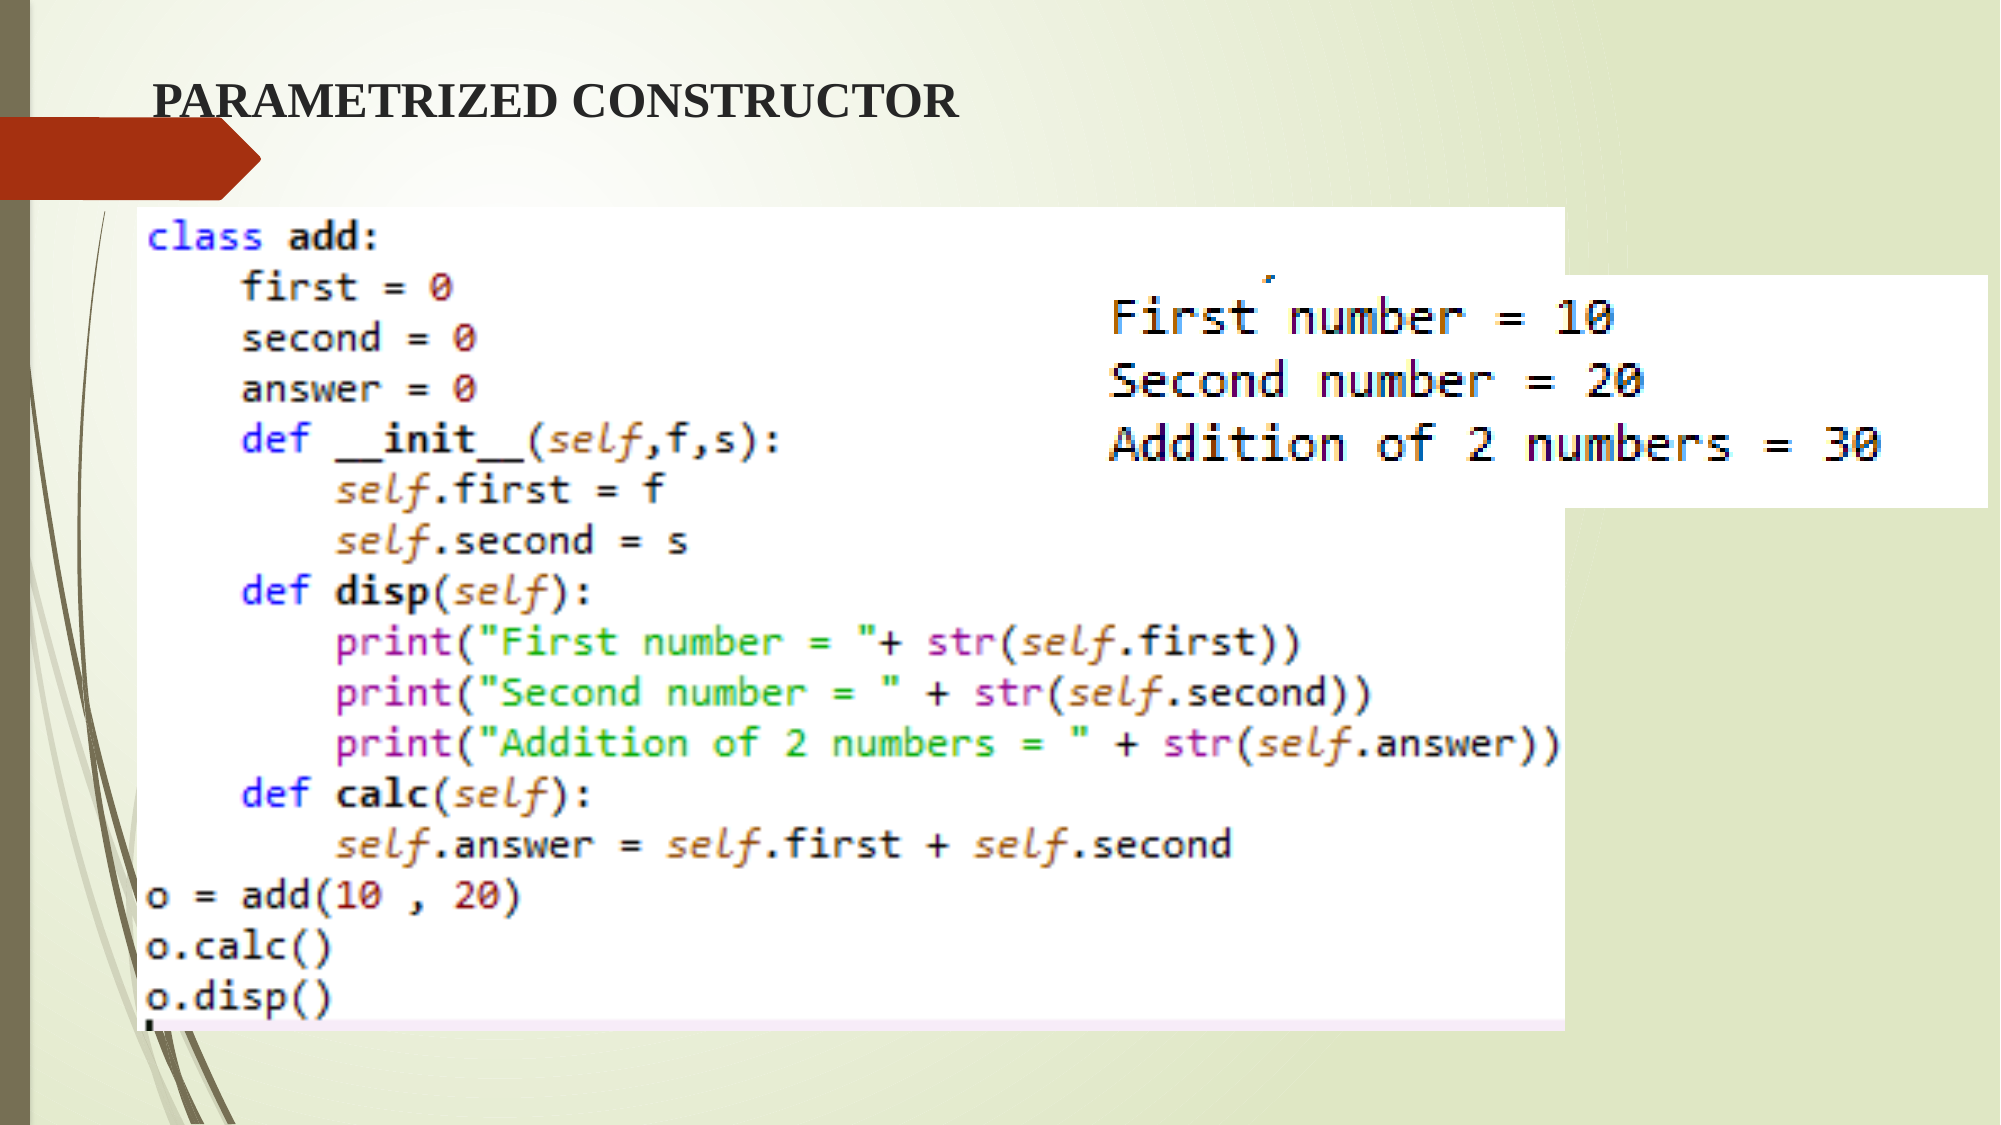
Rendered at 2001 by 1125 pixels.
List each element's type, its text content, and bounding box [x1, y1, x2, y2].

picture [137, 207, 1988, 1031]
title PARAMETRIZED CONSTRUCTOR [137, 59, 1863, 169]
